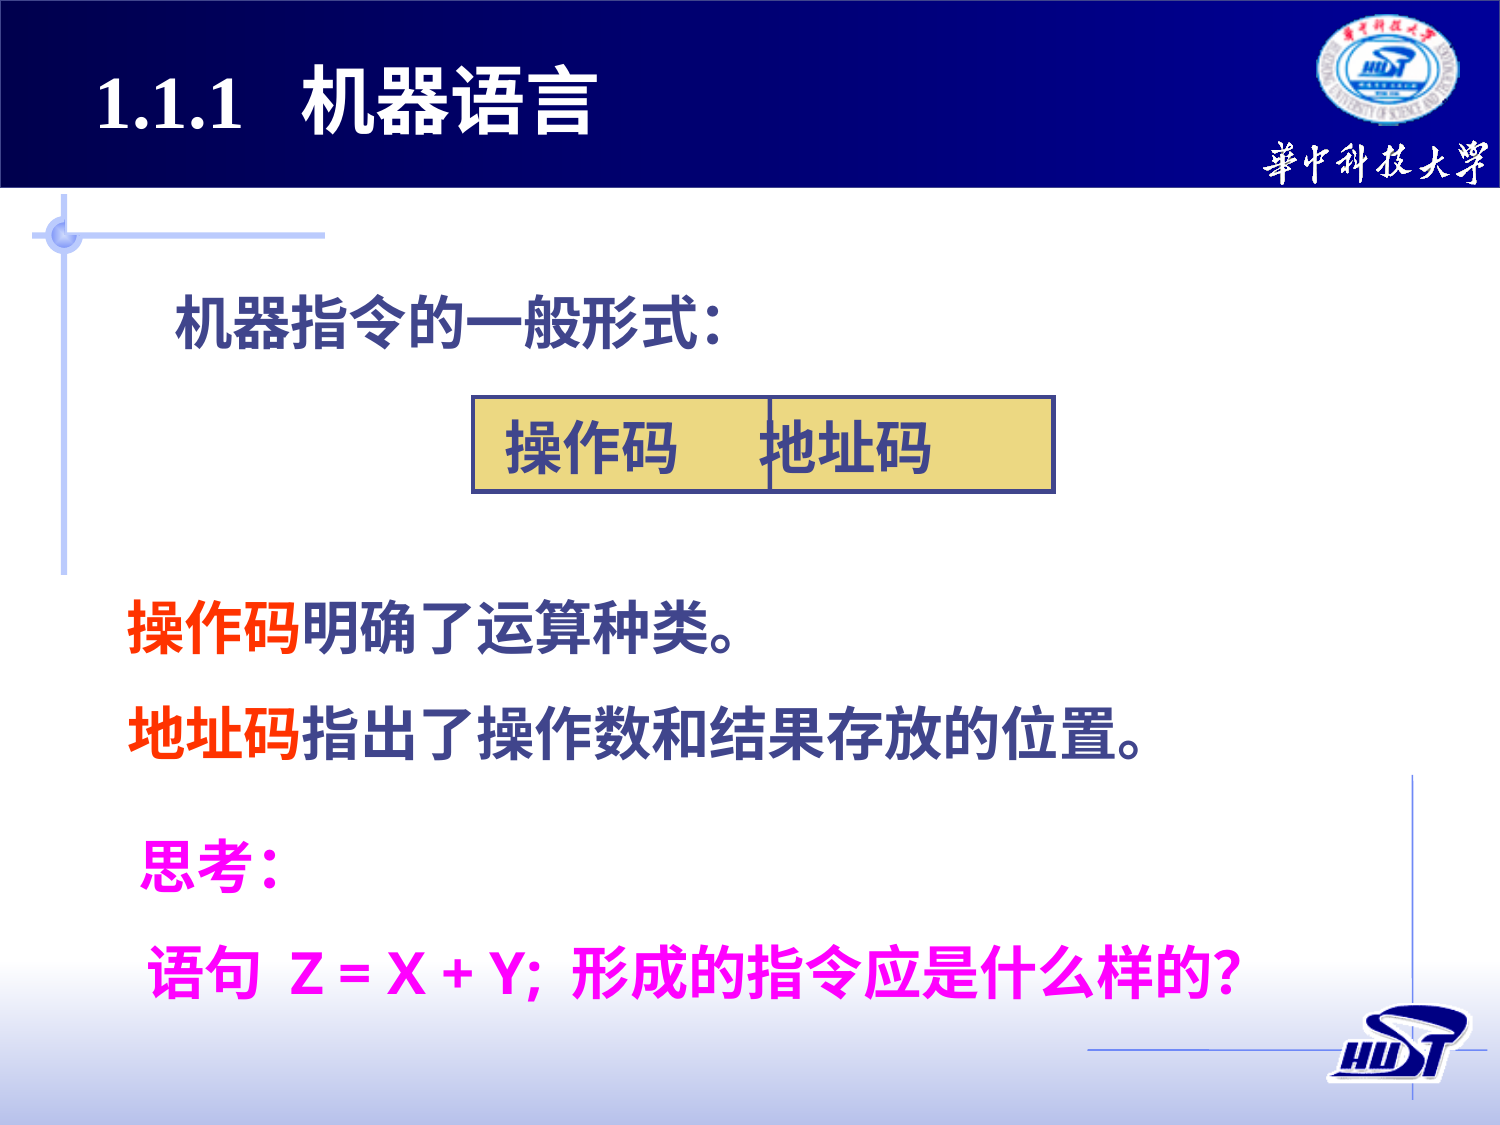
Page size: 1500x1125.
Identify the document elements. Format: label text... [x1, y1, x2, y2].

text_box 语句 Z = X + Y; 形成的指令应是什么样的？ [131, 928, 1286, 1014]
text_box 思考： [123, 822, 1365, 908]
text_box 机器指令的一般形式： [159, 278, 845, 364]
picture [1262, 140, 1488, 185]
picture [1316, 14, 1460, 126]
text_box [111, 396, 1223, 776]
text_box 1.1.1 机器语言 [79, 46, 615, 152]
